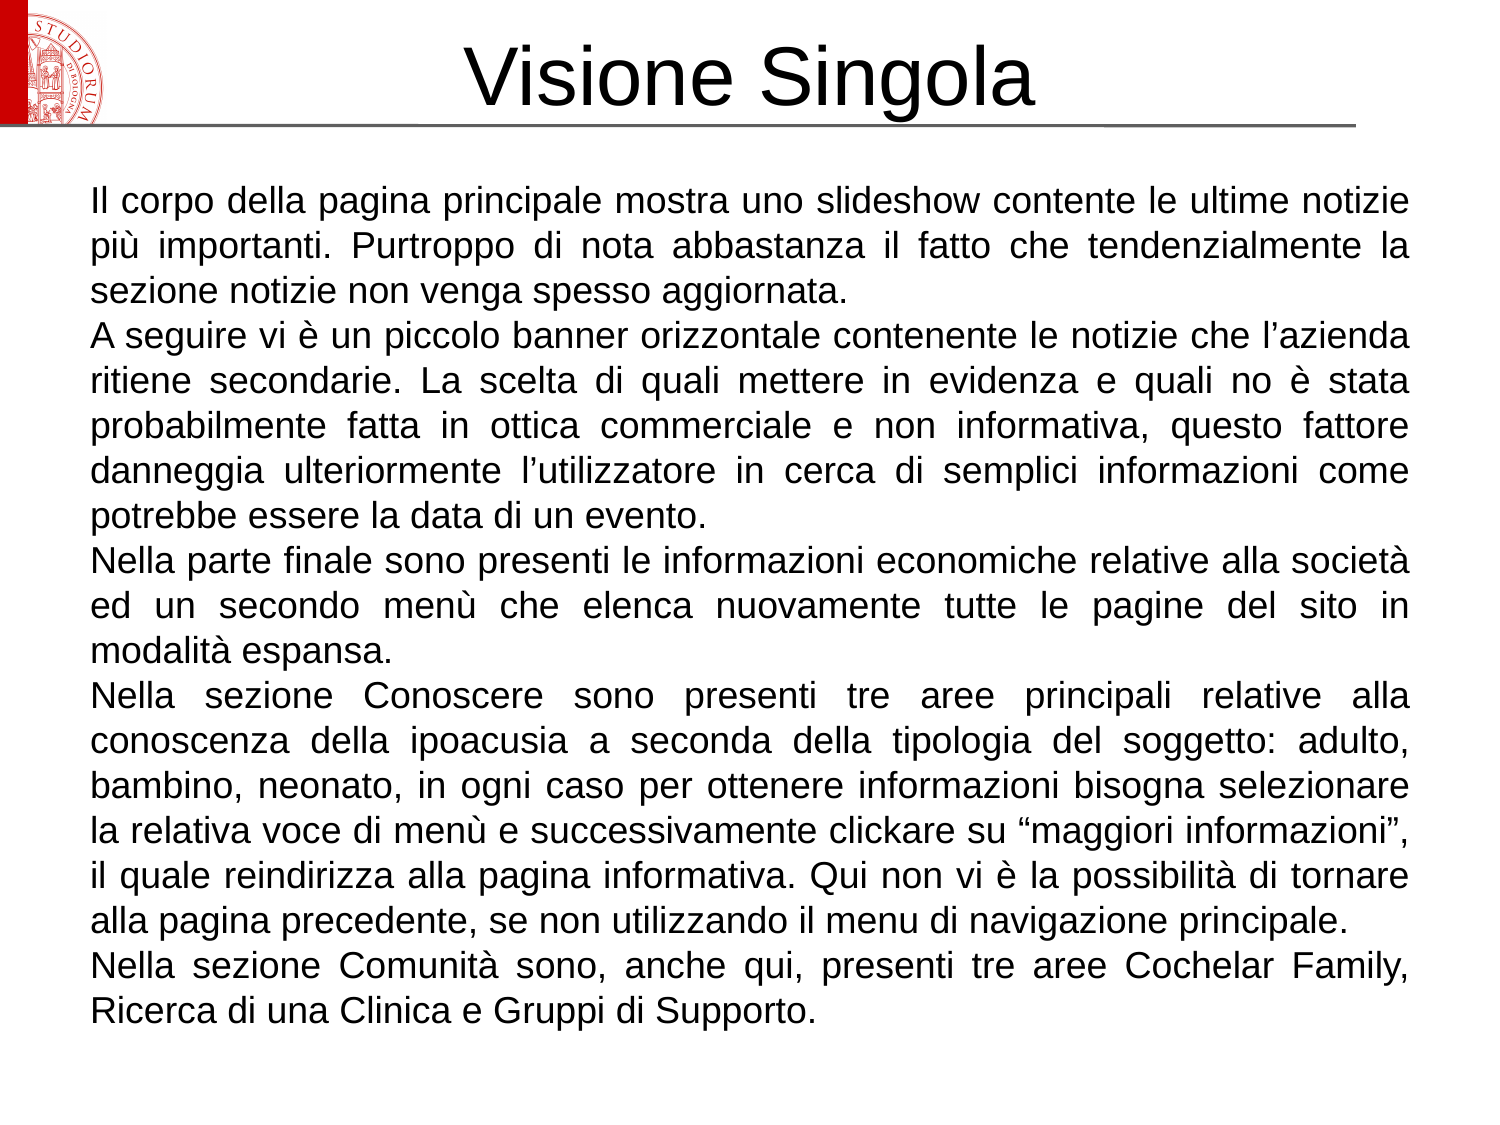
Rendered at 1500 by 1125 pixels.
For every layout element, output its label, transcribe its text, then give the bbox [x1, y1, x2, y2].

list Il corpo della pagina principale mostra uno slideshow contente le ultime notizie più importanti. Purtroppo di nota abbastanza il fatto che tendenzialmente la sezione notizie non venga spesso aggiornata. A seguire vi è un piccolo banner orizzontale contenente le notizie che l’azienda ritiene secondarie. La scelta di quali mettere in evidenza e quali no è stata probabilmente fatta in ottica commerciale e non informativa, questo fattore danneggia ulteriormente l’utilizzatore in cerca di semplici informazioni come potrebbe essere la data di un evento. Nella parte finale sono presenti le informazioni economiche relative alla società ed un secondo menù che elenca nuovamente tutte le pagine del sito in modalità espansa. Nella sezione Conoscere sono presenti tre aree principali relative alla conoscenza della ipoacusia a seconda della tipologia del soggetto: adulto, bambino, neonato, in ogni caso per ottenere informazioni bisogna selezionare la relativa voce di menù e successivamente clickare su “maggiori informazioni”, il quale reindirizza alla pagina informativa. Qui non vi è la possibilità di tornare alla pagina precedente, se non utilizzando il menu di navigazione principale. Nella sezione Comunità sono, anche qui, presenti tre aree Cochelar Family, Ricerca di una Clinica e Gruppi di Supporto. [75, 160, 1425, 1005]
title Visione Singola [75, 7, 1425, 114]
picture [28, 11, 107, 123]
